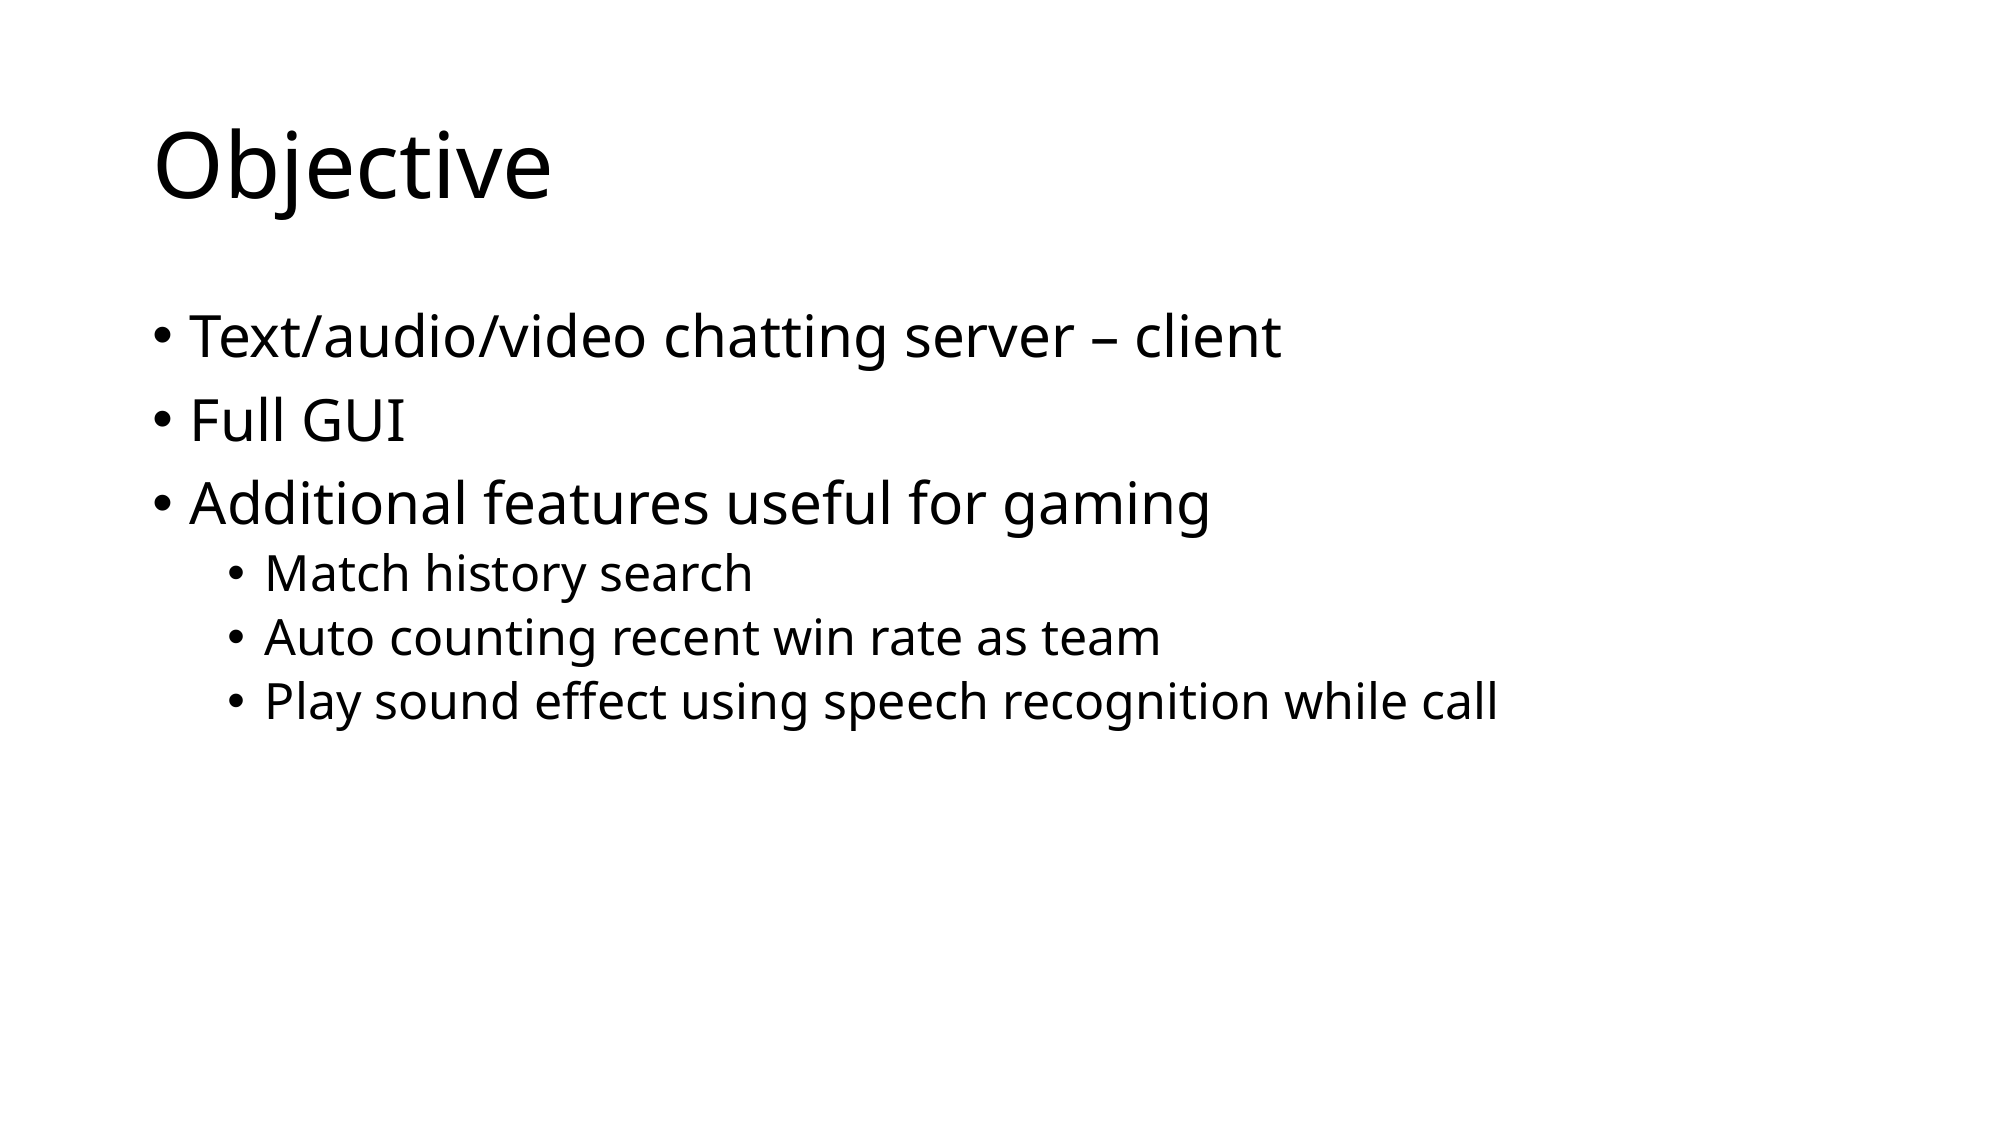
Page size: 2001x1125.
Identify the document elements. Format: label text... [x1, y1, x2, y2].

list Text/audio/video chatting server – client Full GUI Additional features useful for gaming Match history search Auto counting recent win rate as team Play sound effect using speech recognition while call [137, 299, 1863, 1014]
title Objective [137, 59, 1863, 278]
